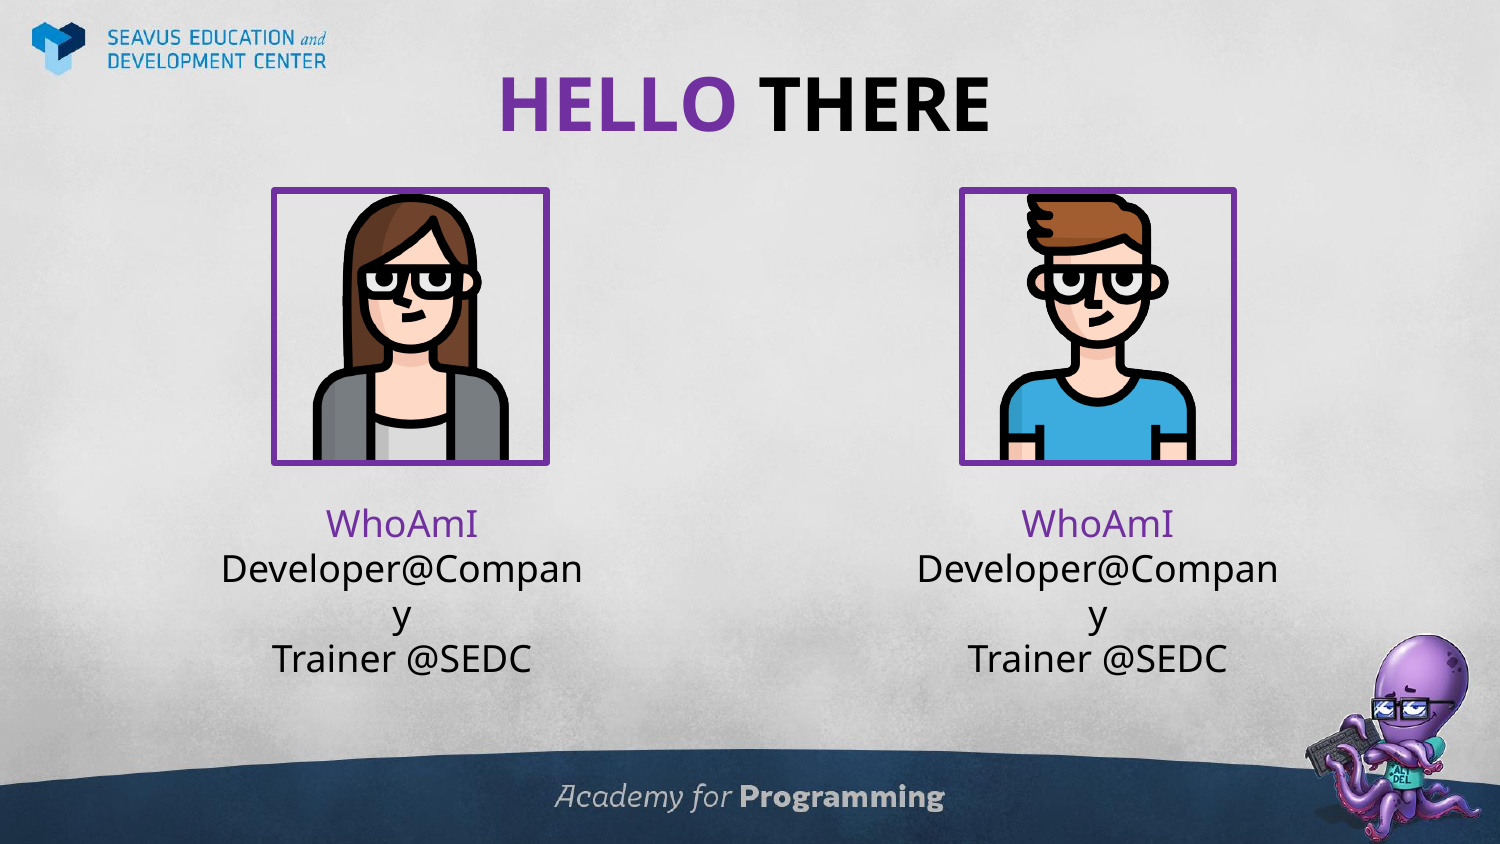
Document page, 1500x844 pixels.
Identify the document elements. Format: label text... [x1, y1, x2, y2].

title HELLO THERE [477, 46, 1013, 169]
text_box WhoAmI Developer@Company Trainer @SEDC [198, 484, 606, 661]
text_box WhoAmI Developer@Company Trainer @SEDC [894, 484, 1302, 661]
picture [0, 0, 1500, 844]
